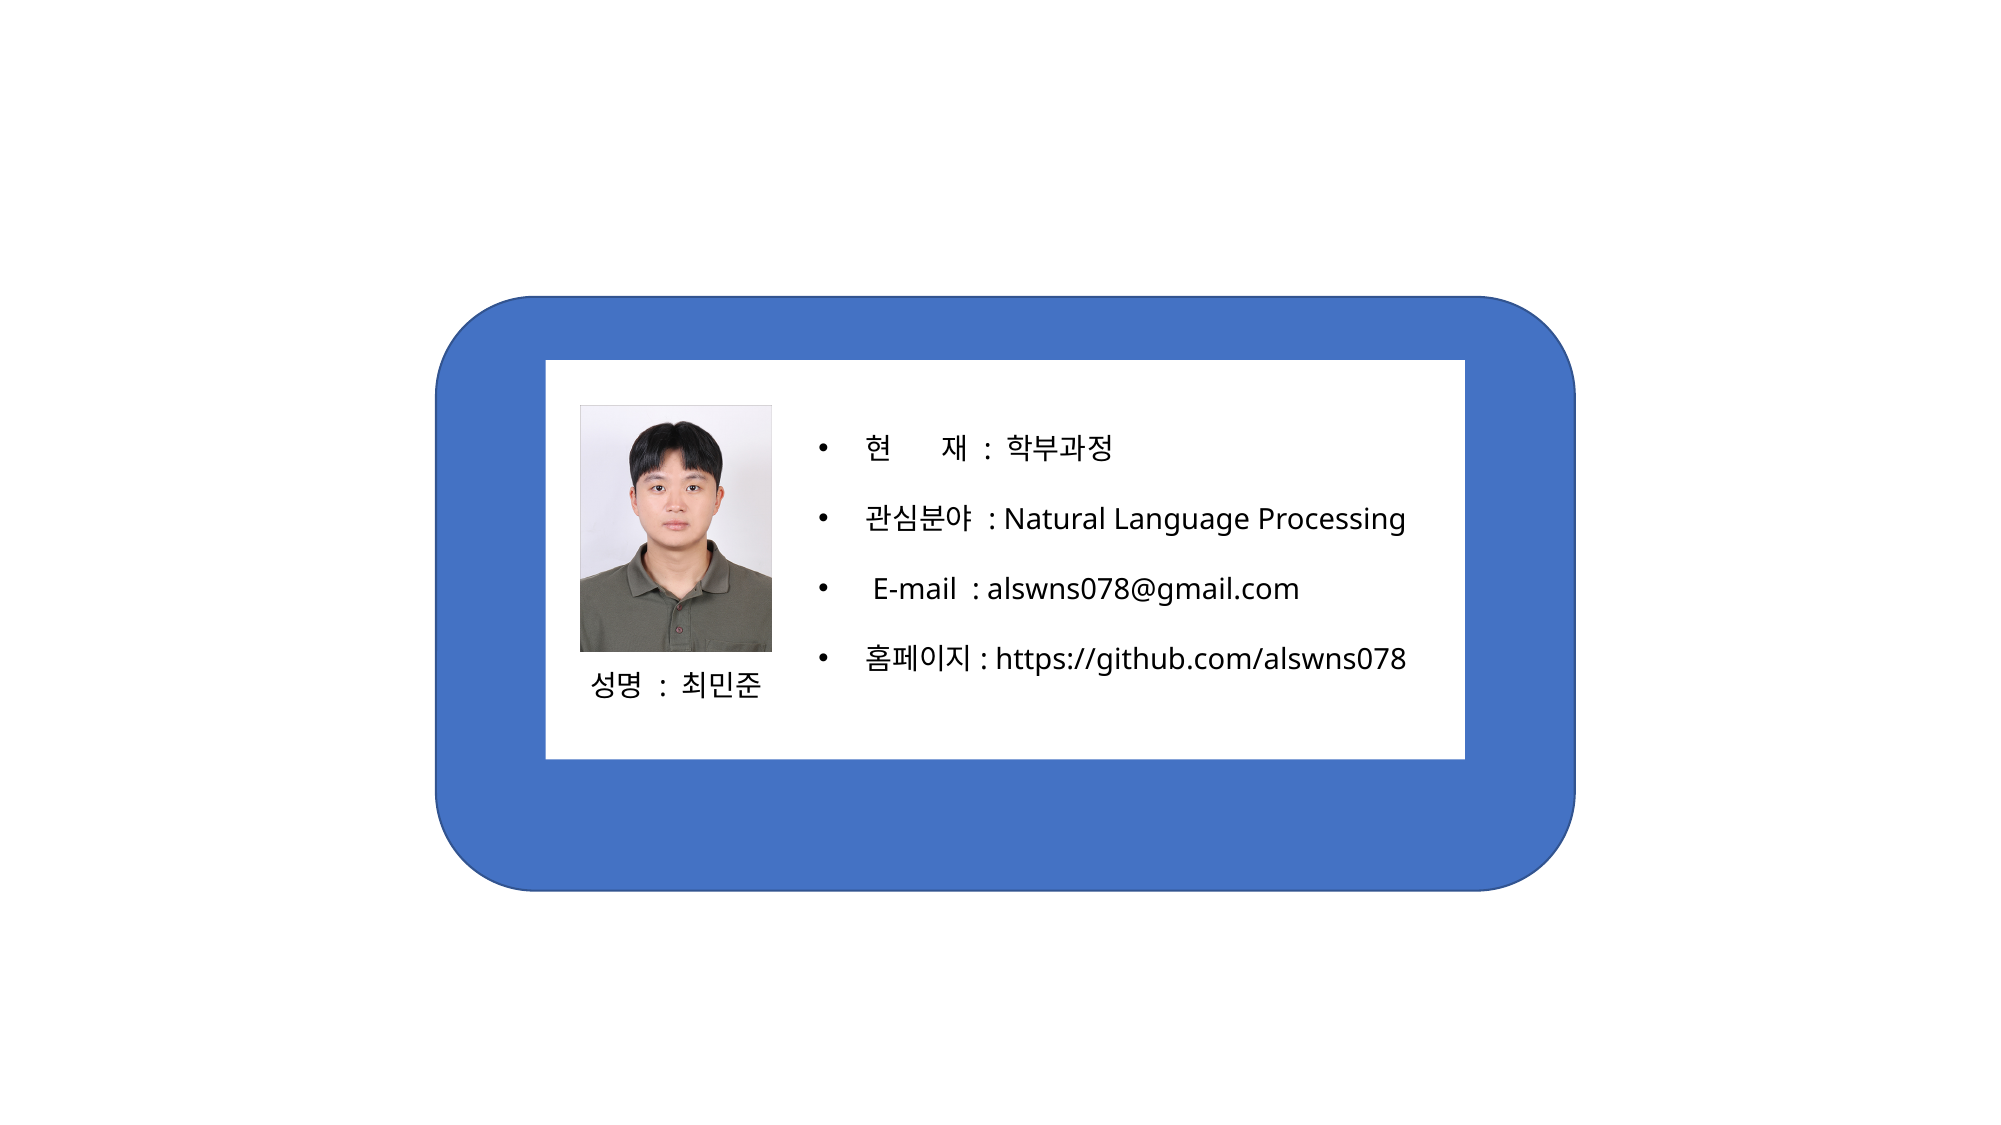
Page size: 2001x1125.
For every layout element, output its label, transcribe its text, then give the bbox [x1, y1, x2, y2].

text_box 성명 : 최민준 [575, 660, 778, 710]
text_box 현 재 : 학부과정 관심분야 : Natural Language Processing E-mail : alswns078@gmail.com 홈페이지: https://github.com/alswns078 [803, 422, 1463, 683]
text_box [545, 359, 1466, 760]
text_box [434, 295, 1576, 892]
picture [580, 405, 772, 652]
